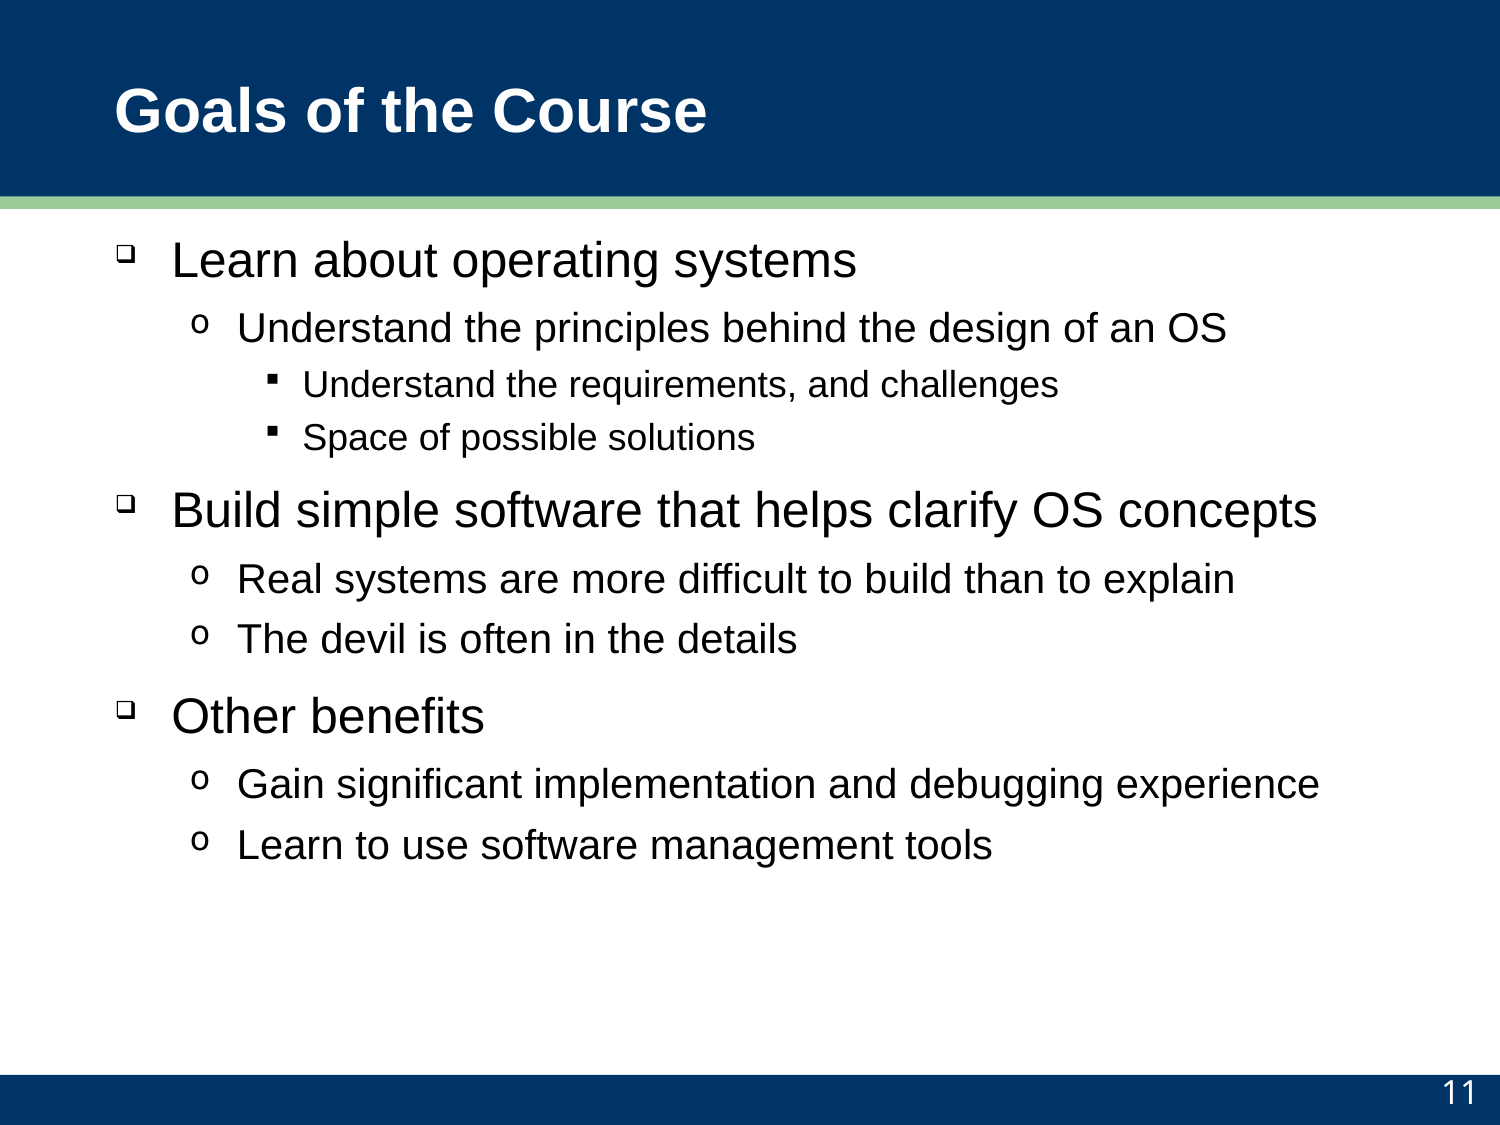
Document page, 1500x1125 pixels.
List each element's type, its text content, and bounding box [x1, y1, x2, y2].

title Goals of the Course [99, 7, 1400, 208]
list Learn about operating systems Understand the principles behind the design of an OS Understand the requirements, and challenges Space of possible solutions Build simple software that helps clarify OS concepts Real systems are more difficult to build than to explain The devil is often in the details Other benefits Gain significant implementation and debugging experience Learn to use software management tools [99, 220, 1400, 1071]
slide_number 11 [1181, 1076, 1495, 1124]
